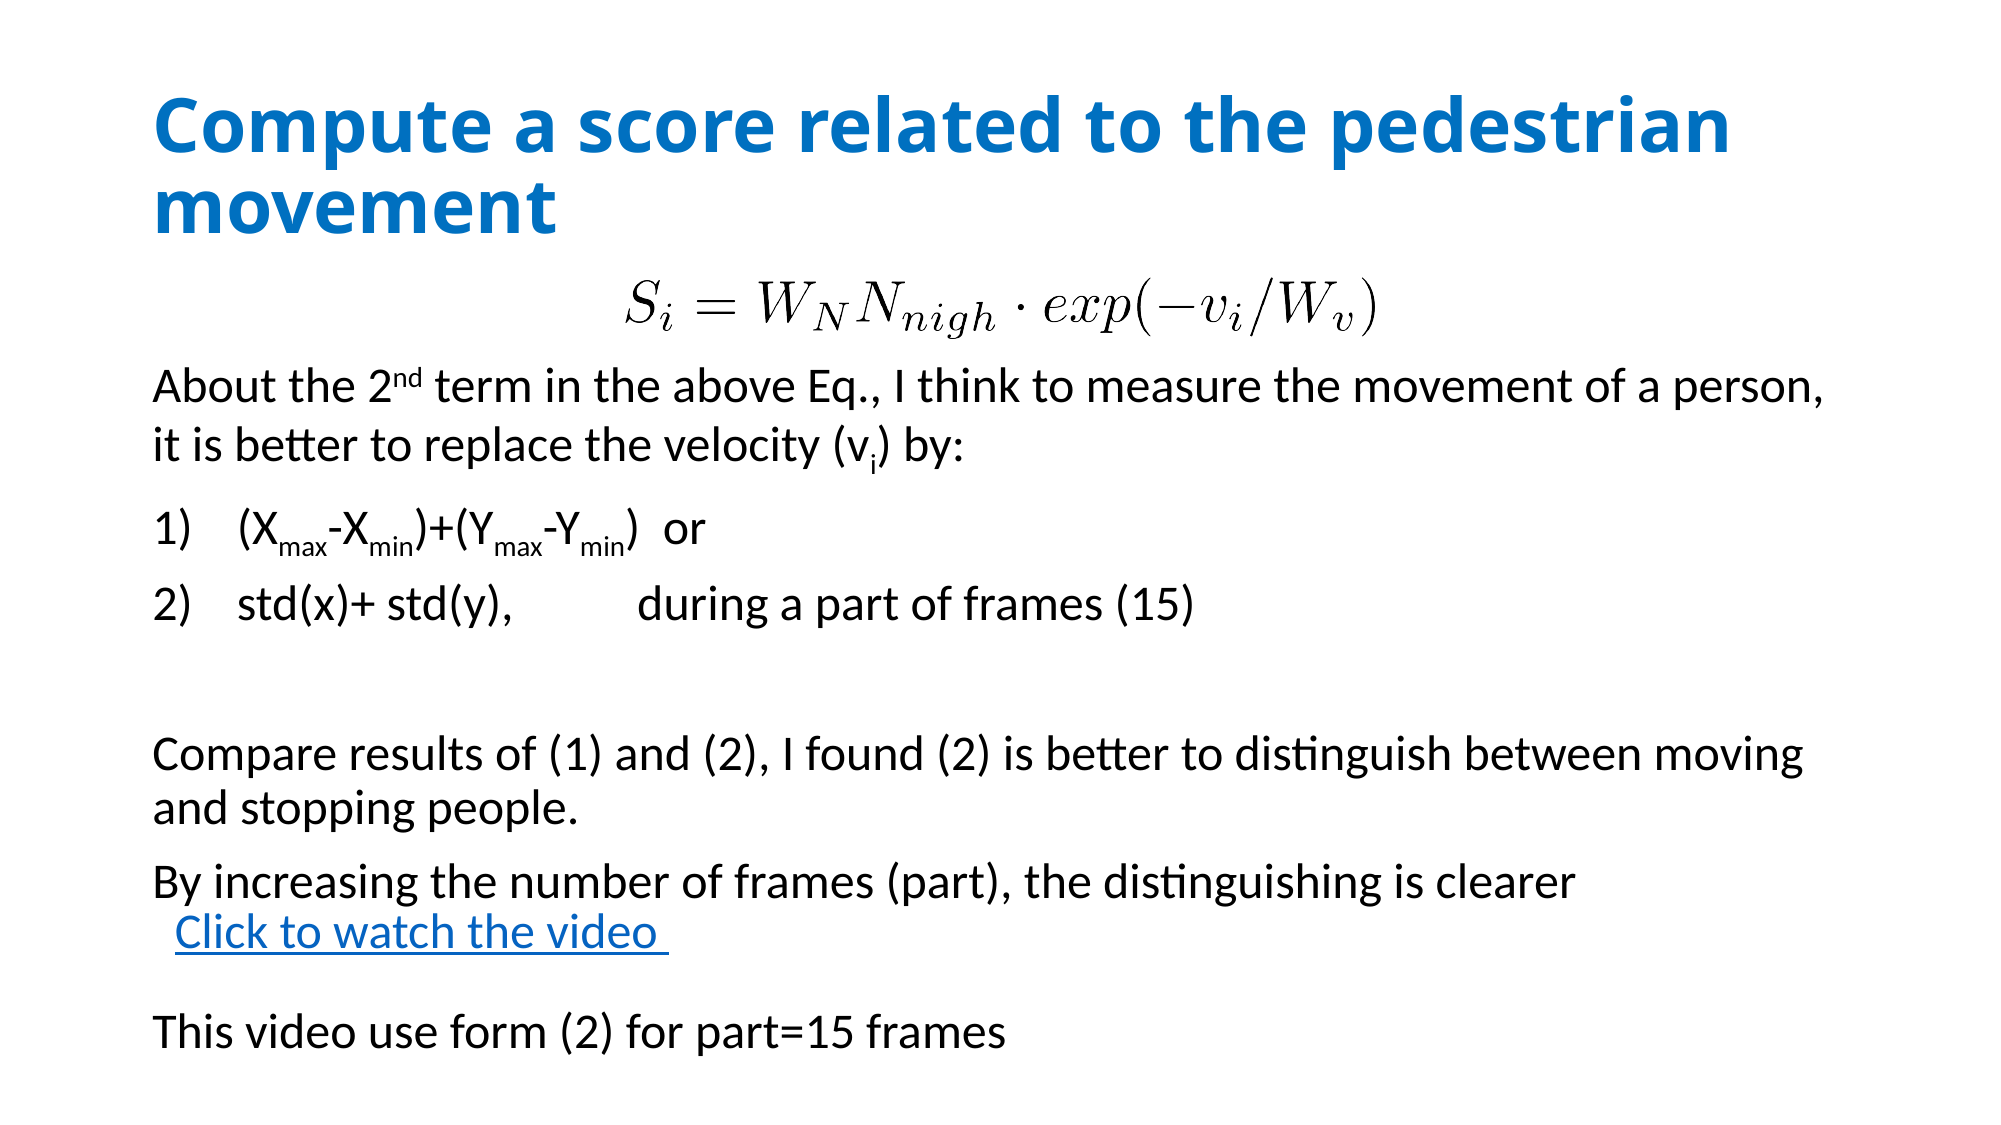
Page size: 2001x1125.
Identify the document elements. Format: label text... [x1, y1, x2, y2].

title Compute a score related to the pedestrian movement [137, 59, 1863, 278]
list About the 2nd term in the above Eq., I think to measure the movement of a person, it is better to replace the velocity (vi) by: (Xmax-Xmin)+(Ymax-Ymin) or std(x)+ std(y), during a part of frames (15) Compare results of (1) and (2), I found (2) is better to distinguish between moving and stopping people. By increasing the number of frames (part), the distinguishing is clearer This video use form (2) for part=15 frames [137, 351, 1863, 1066]
picture [625, 277, 1375, 339]
text_box Click to watch the video [159, 890, 685, 966]
